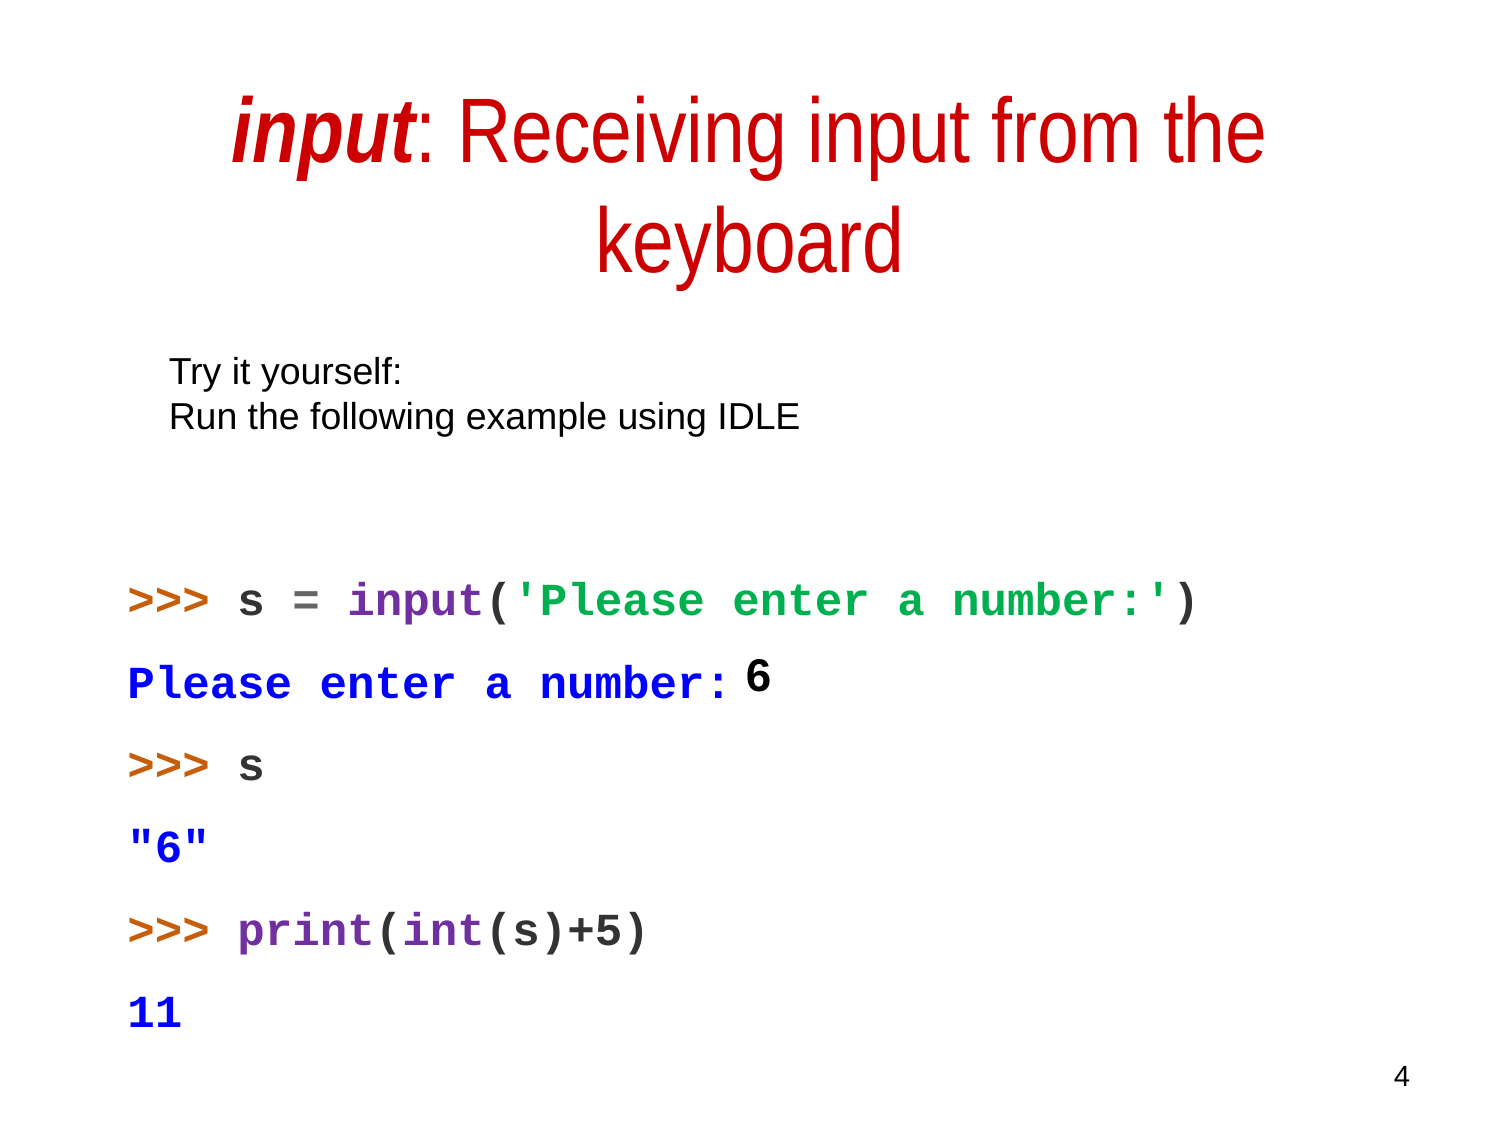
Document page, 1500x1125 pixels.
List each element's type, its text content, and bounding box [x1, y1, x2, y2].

text_box 6 [730, 638, 786, 709]
text_box >>> s = input('Please enter a number:') Please enter a number: >>> s "6" >>> print(int(s)+5) 11 [112, 534, 1425, 1045]
text_box Try it yourself: Run the following example using IDLE [153, 339, 816, 444]
title input: Receiving input from the keyboard [74, 87, 1426, 276]
slide_number 4 [1074, 1049, 1426, 1088]
